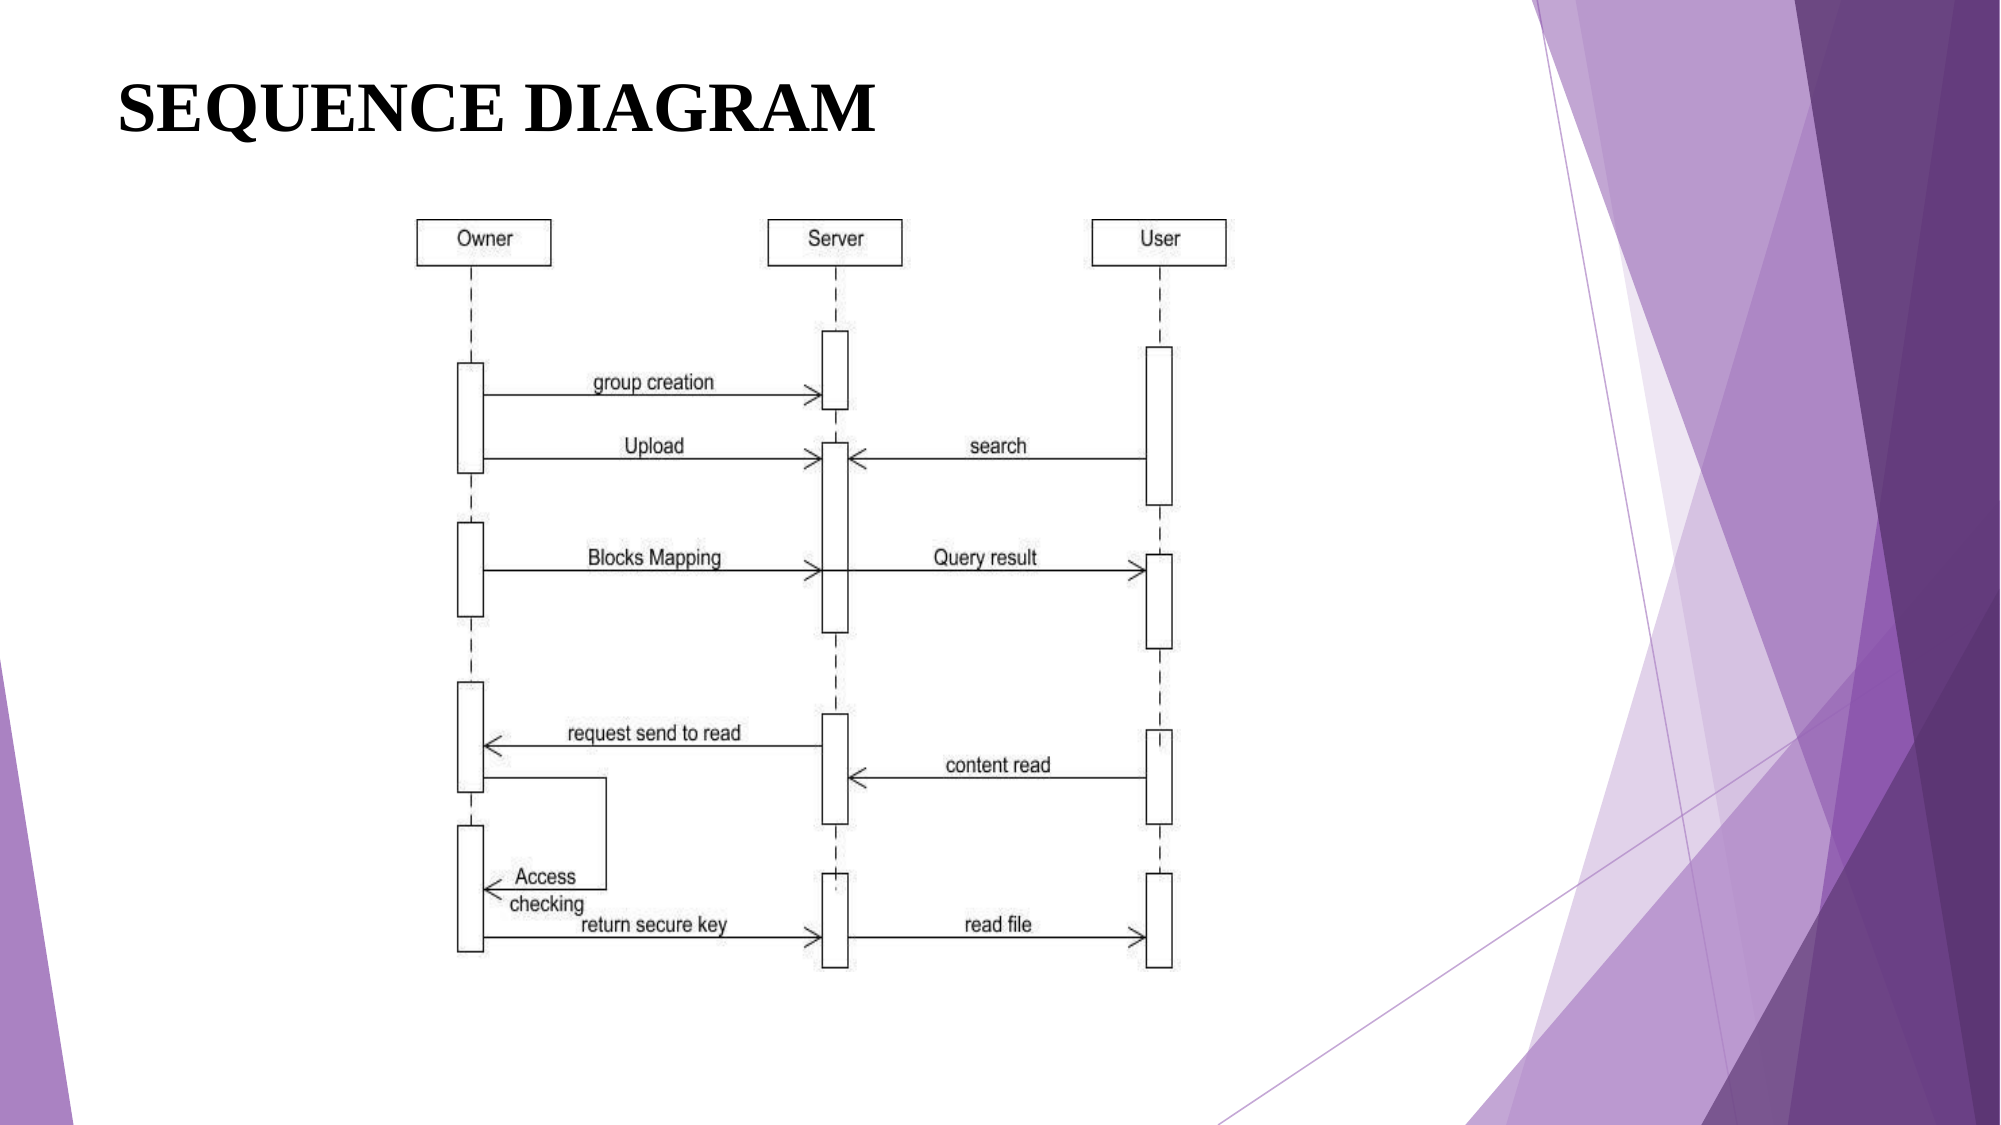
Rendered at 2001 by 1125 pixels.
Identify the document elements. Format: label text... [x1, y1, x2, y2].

text_box SEQUENCE DIAGRAM [102, 0, 1845, 218]
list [414, 219, 1235, 972]
